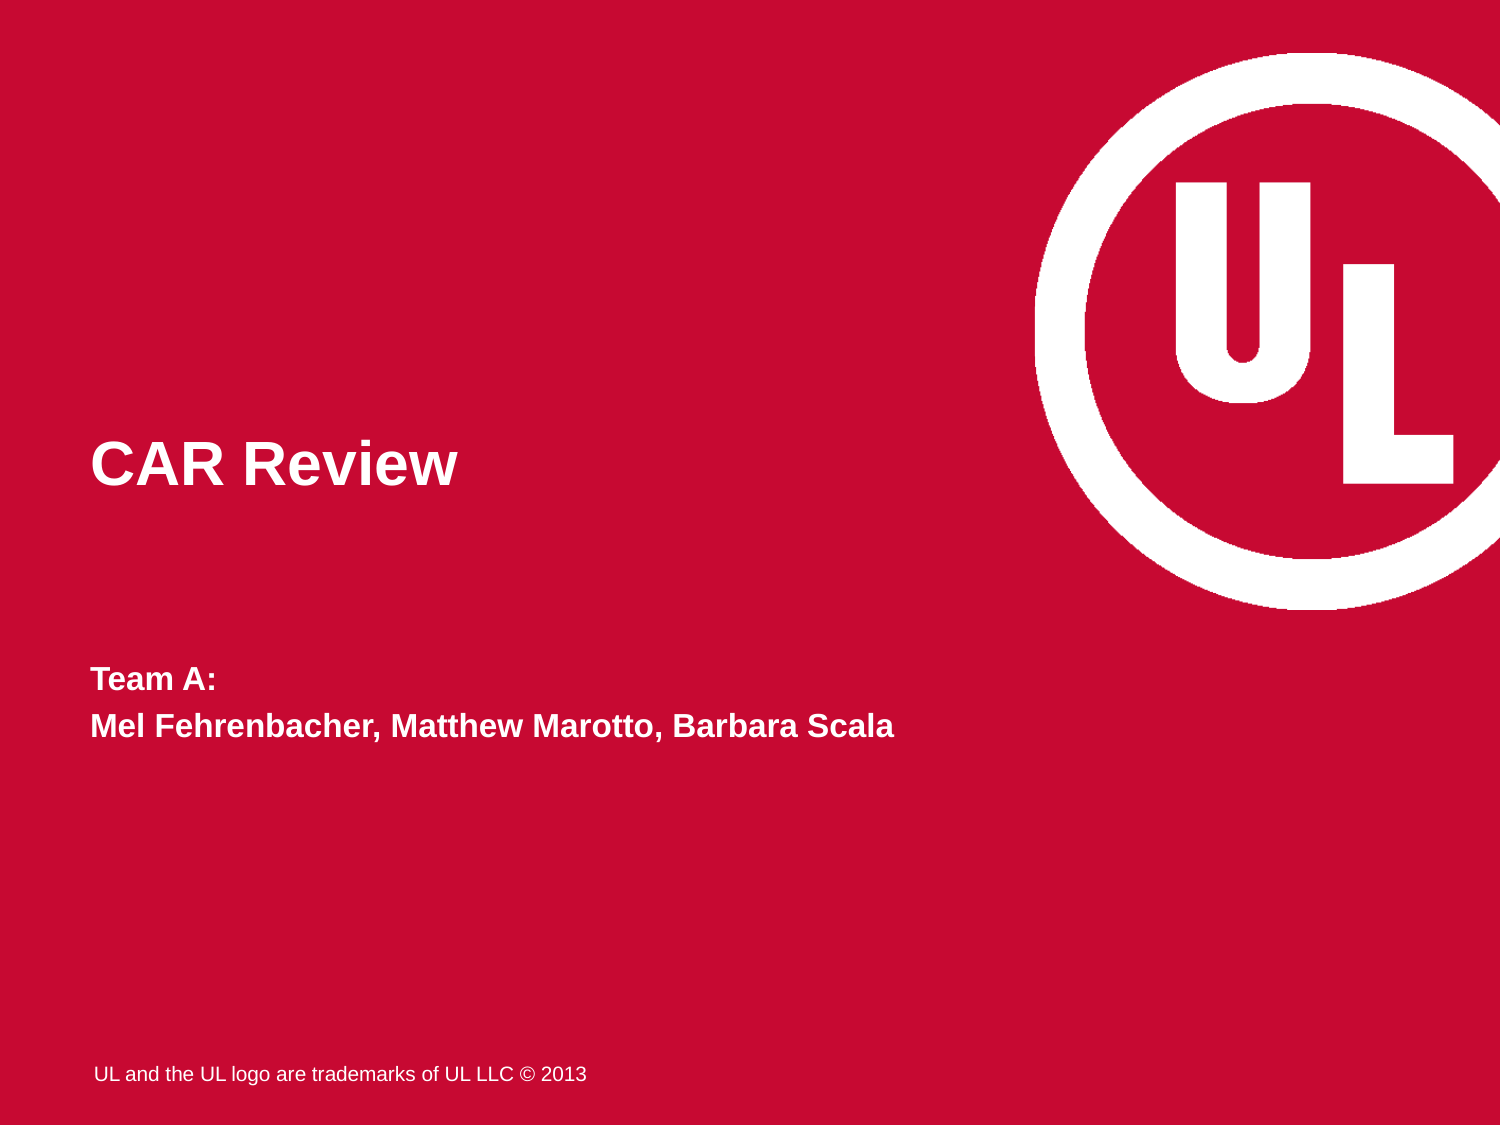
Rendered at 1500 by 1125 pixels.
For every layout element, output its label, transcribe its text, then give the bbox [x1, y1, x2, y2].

subtitle Team A: Mel Fehrenbacher, Matthew Marotto, Barbara Scala [74, 649, 1034, 942]
picture [1034, 53, 1500, 610]
title CAR Review [74, 415, 1034, 646]
